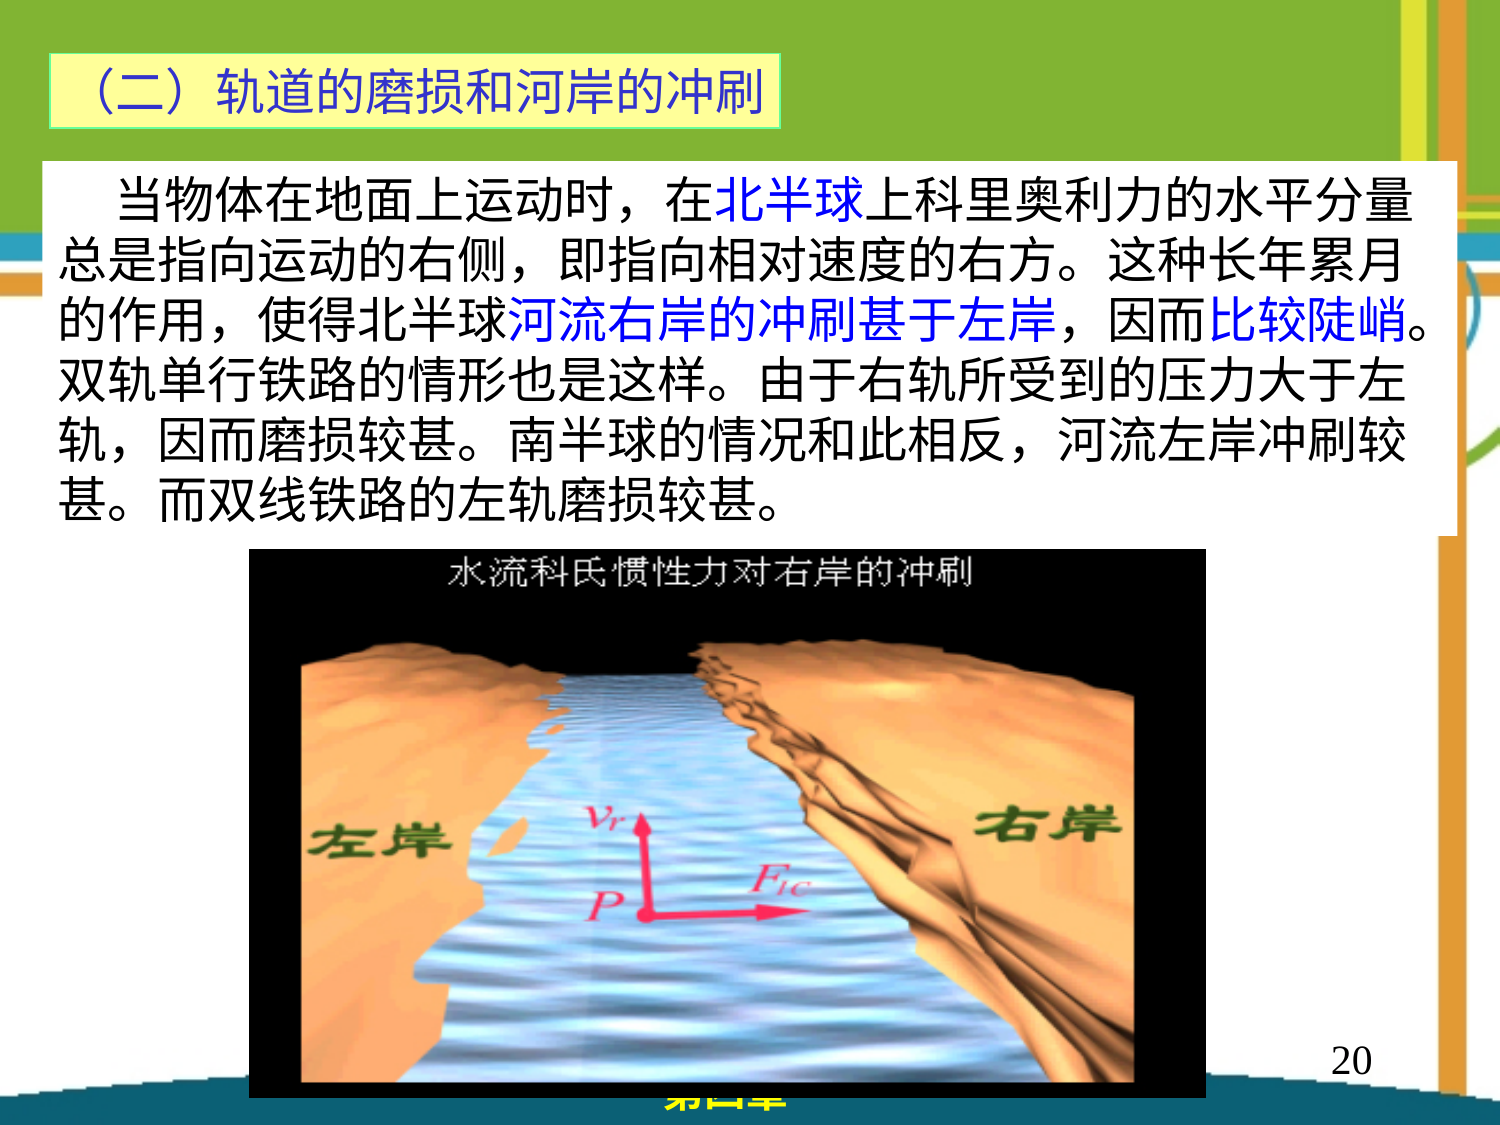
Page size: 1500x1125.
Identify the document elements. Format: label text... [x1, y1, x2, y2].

text_box （二）轨道的磨损和河岸的冲刷 [50, 53, 780, 129]
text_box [249, 549, 1206, 1125]
text_box 当物体在地面上运动时，在北半球上科里奥利力的水平分量总是指向运动的右侧，即指向相对速度的右方。这种长年累月的作用，使得北半球河流右岸的冲刷甚于左岸，因而比较陡峭。双轨单行铁路的情形也是这样。由于右轨所受到的压力大于左轨，因而磨损较甚。南半球的情况和此相反，河流左岸冲刷较甚。而双线铁路的左轨磨损较甚。 [42, 161, 1458, 536]
slide_number 20 [1206, 1025, 1388, 1100]
picture [0, 0, 1500, 1125]
